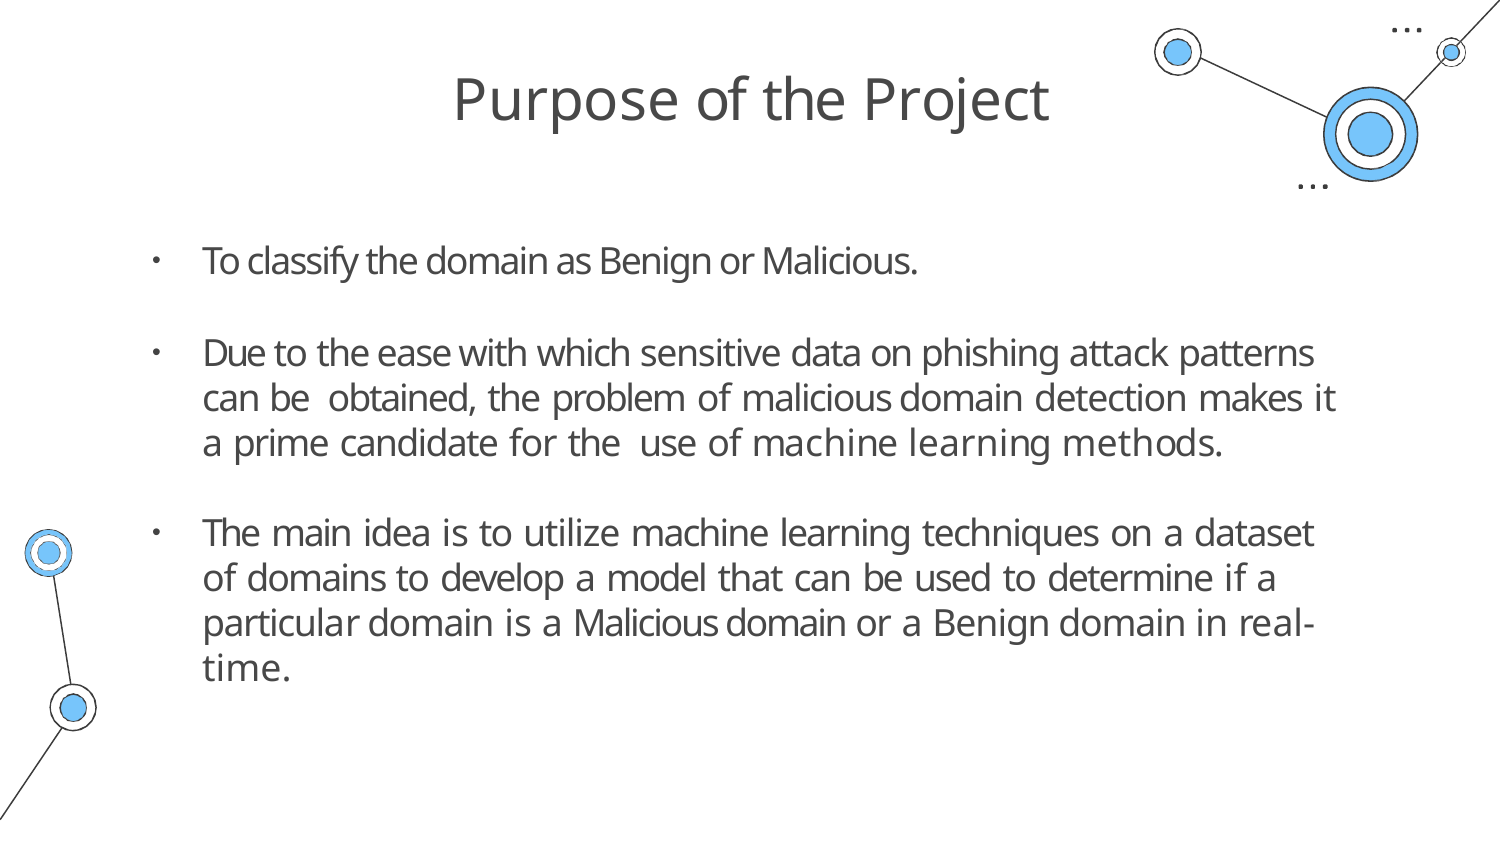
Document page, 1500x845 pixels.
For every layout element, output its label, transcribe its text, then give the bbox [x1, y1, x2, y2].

picture [1163, 38, 1192, 66]
picture [30, 534, 67, 571]
picture [1436, 37, 1466, 67]
picture [59, 693, 87, 722]
text_box To classify the domain as Benign or Malicious. Due to the ease with which sensitive data on phishing attack patterns can be obtained, the problem of malicious domain detection makes it a prime candidate for the use of machine learning methods. The main idea is to utilize machine learning techniques on a dataset of domains to develop a model that can be used to determine if a particular domain is a Malicious domain or a Benign domain in real-time. [150, 234, 1358, 690]
title Purpose of the Project [450, 59, 1057, 204]
